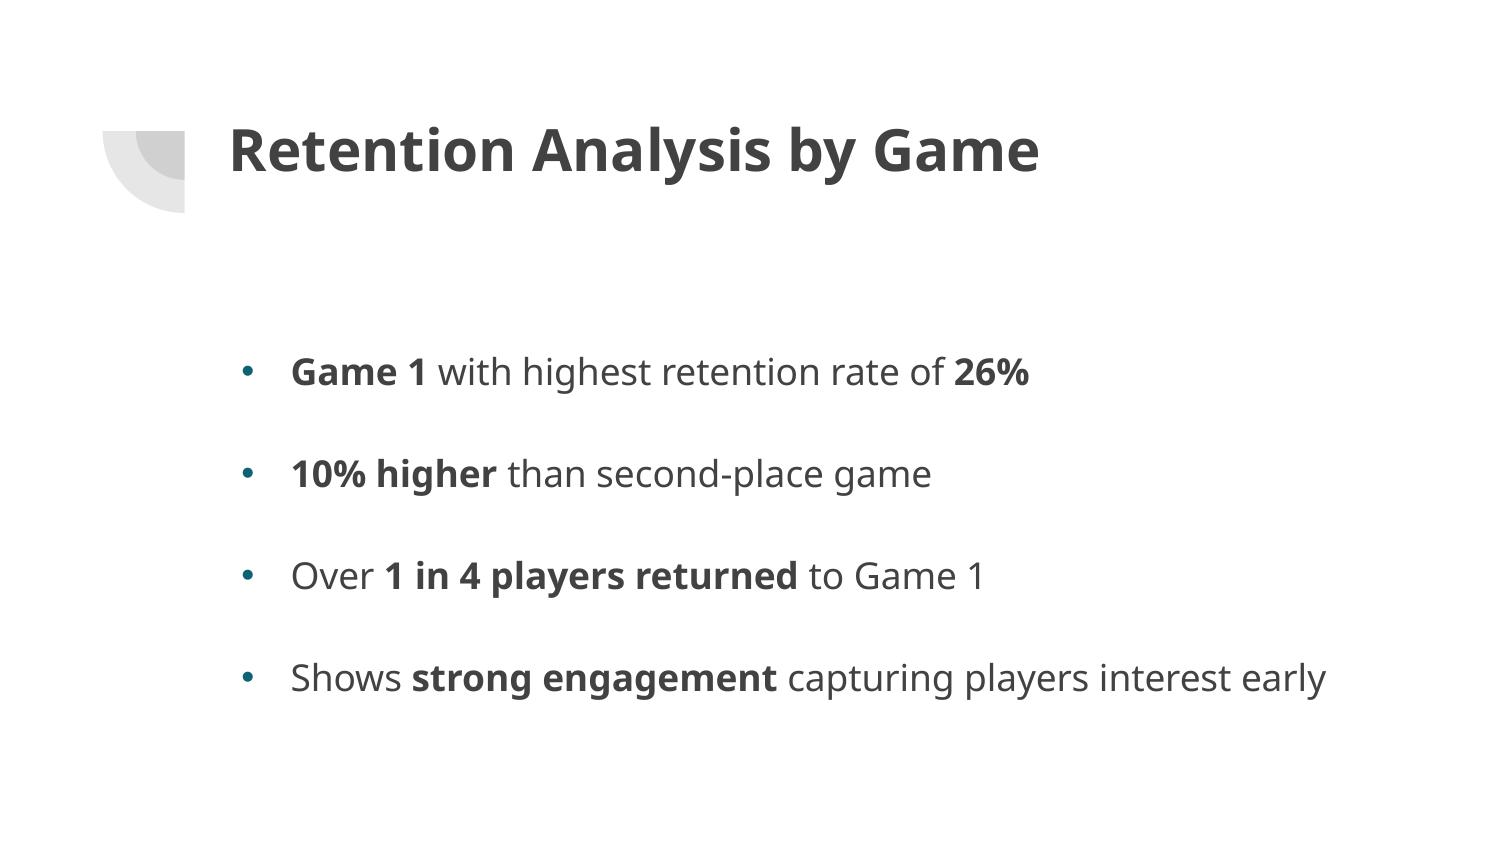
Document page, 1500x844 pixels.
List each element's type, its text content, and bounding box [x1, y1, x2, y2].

title Retention Analysis by Game [213, 98, 1368, 263]
list Game 1 with highest retention rate of 26% 10% higher than second-place game Over 1 in 4 players returned to Game 1 Shows strong engagement capturing players interest early [213, 326, 1368, 744]
